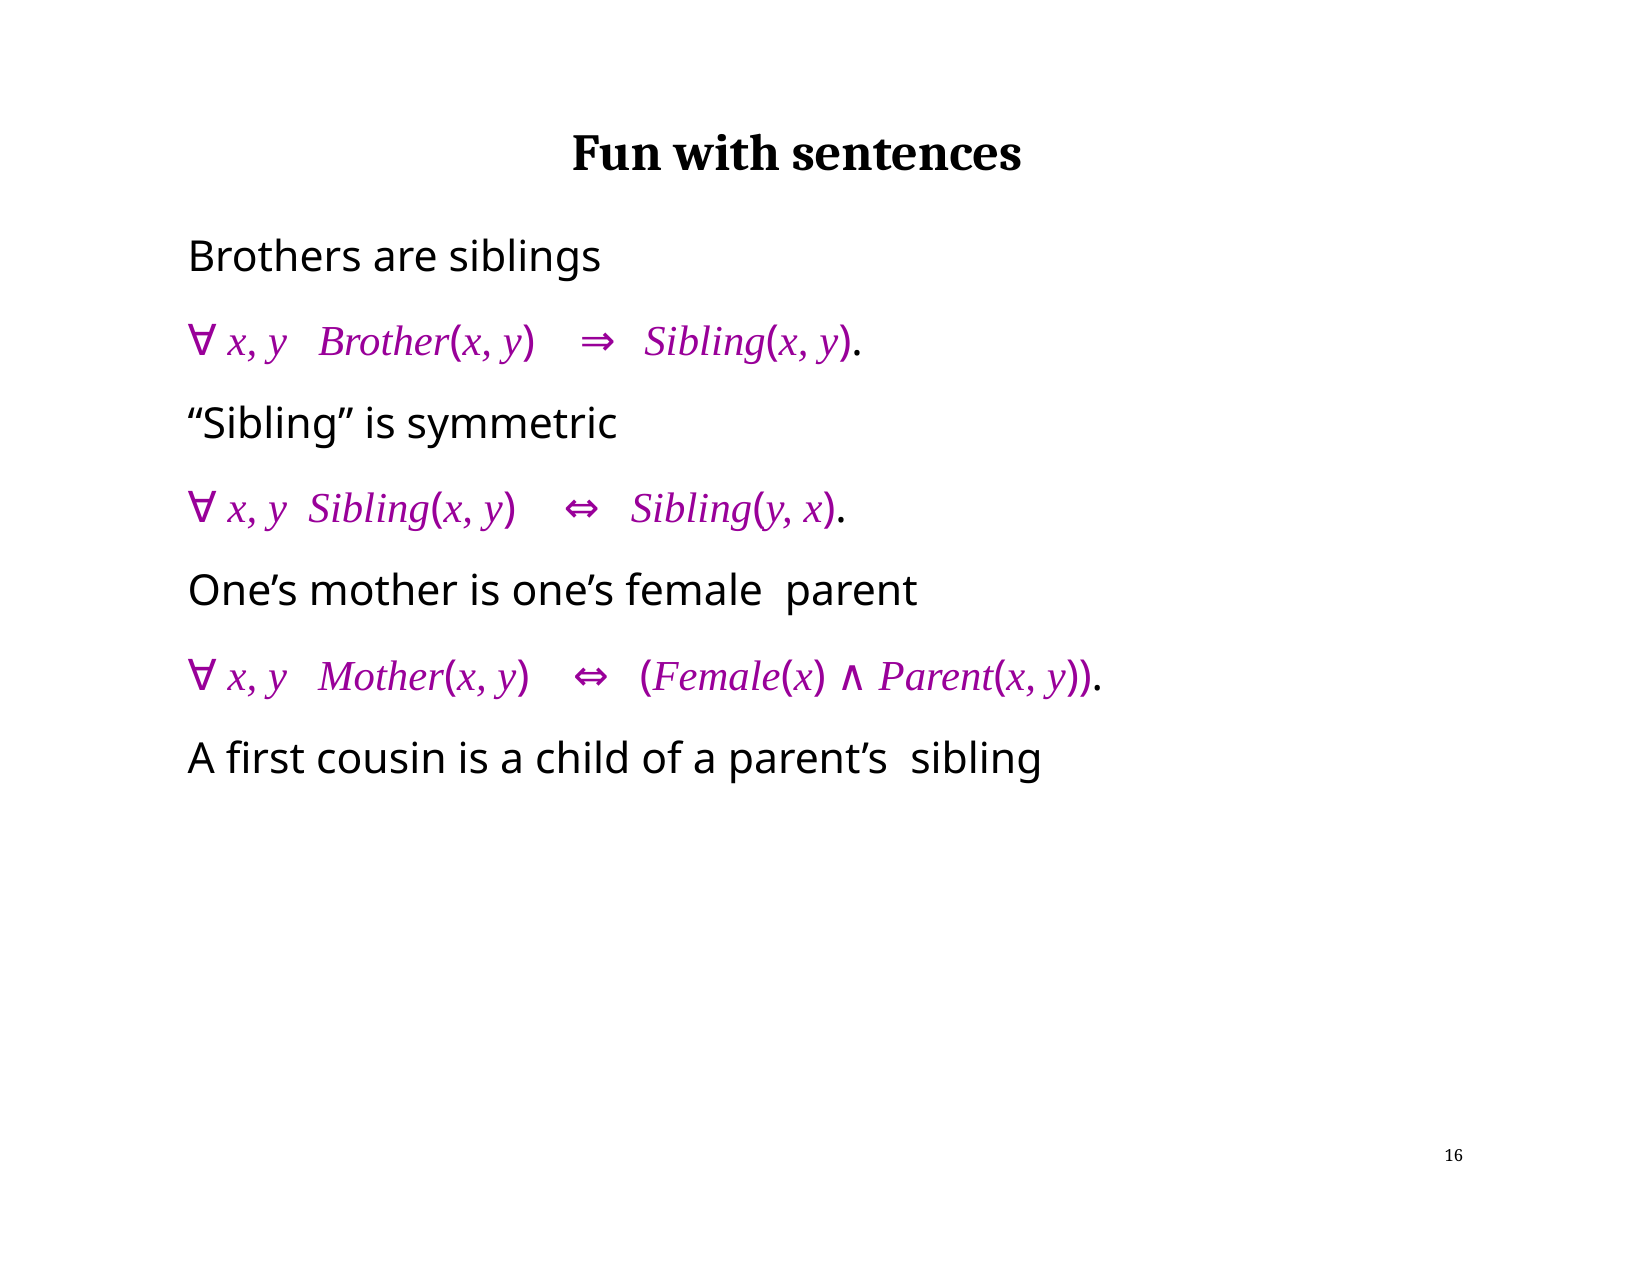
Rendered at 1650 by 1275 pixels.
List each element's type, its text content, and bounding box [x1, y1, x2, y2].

text_box ∀ x, y [185, 312, 305, 364]
title Fun with sentences [191, 131, 1459, 344]
text_box Brother(x, y) ⇒ Sibling(x, y). [305, 312, 1113, 364]
text_box ∀ x, y [185, 647, 305, 699]
text_box Brothers are siblings [185, 228, 667, 281]
text_box Mother(x, y) ⇔ (Female(x) ∧ Parent(x, y)). [305, 647, 1492, 699]
text_box “Sibling” is symmetric ∀ x, y Sibling(x, y) ⇔ Sibling(y, x). One’s mother is one’s female parent [185, 396, 1141, 615]
text_box A first cousin is a child of a parent’s sibling [185, 731, 1210, 783]
slide_number 16 [1440, 1149, 1467, 1275]
